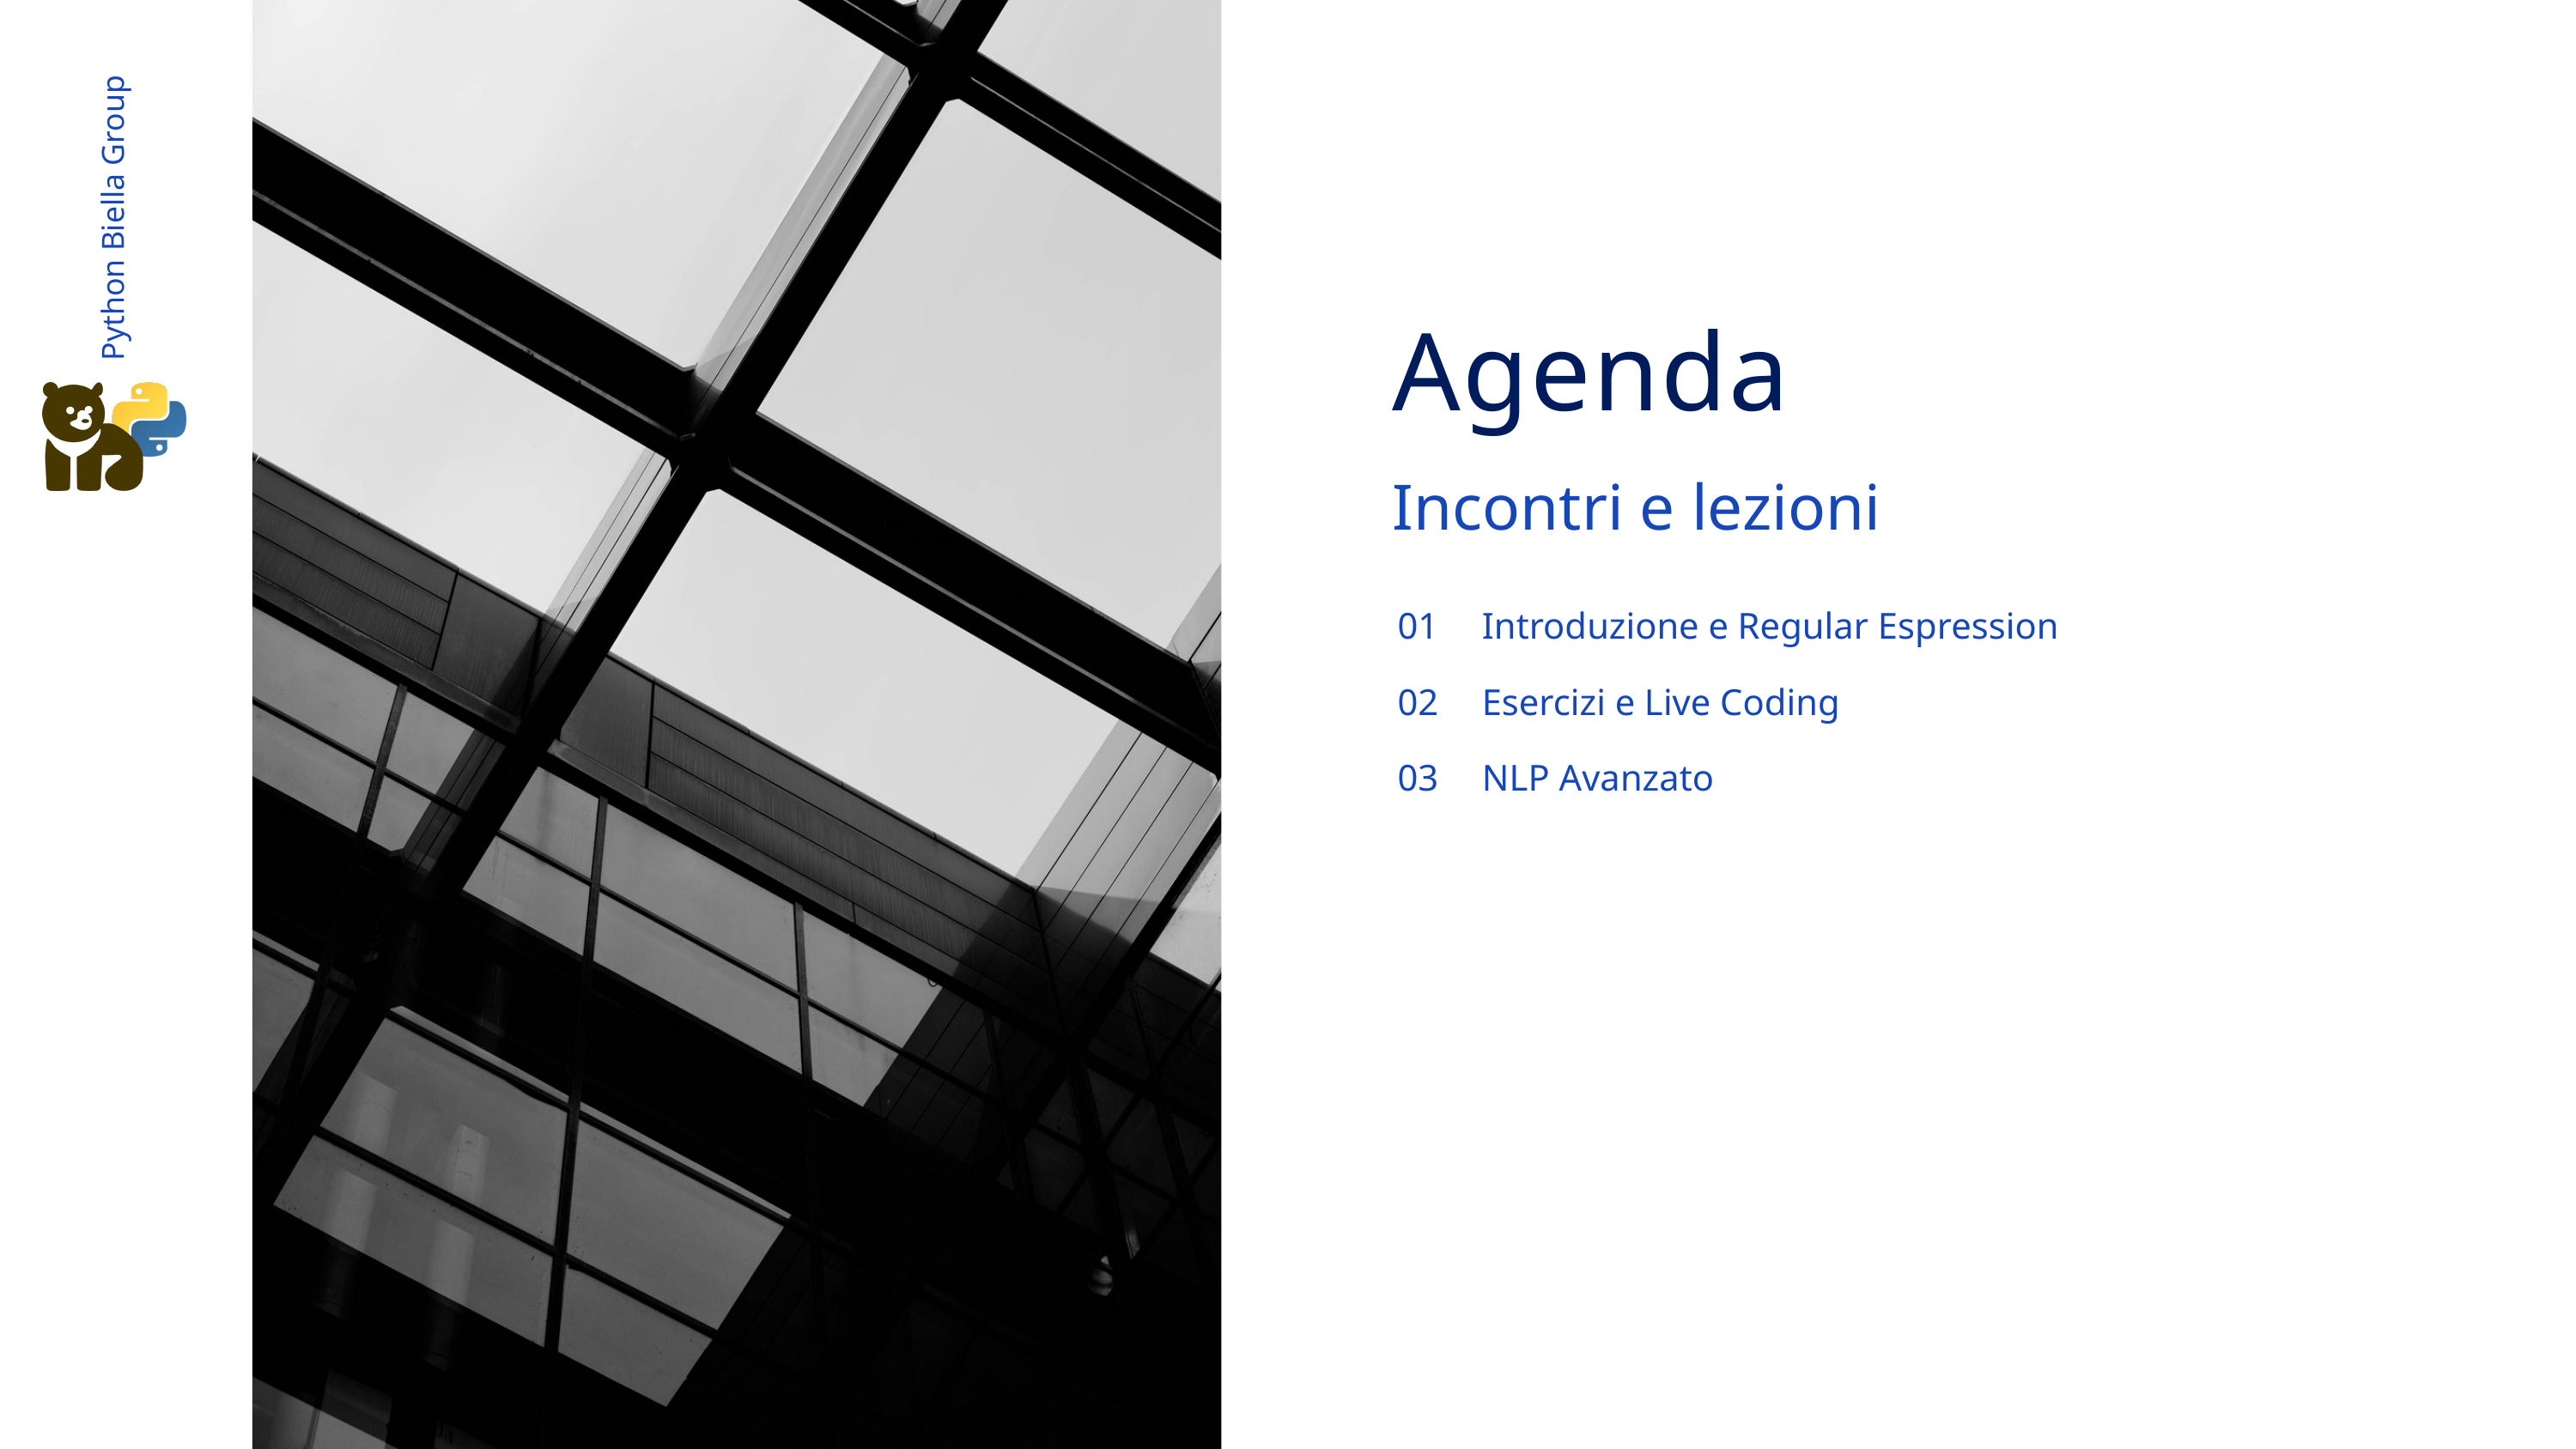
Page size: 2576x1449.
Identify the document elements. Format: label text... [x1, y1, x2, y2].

picture [252, 0, 1222, 1449]
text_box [41, 40, 186, 492]
text_box 01 02 03 [1373, 570, 1439, 798]
text_box Introduzione e Regular Espression Esercizi e Live Coding NLP Avanzato [1481, 570, 2277, 798]
text_box Agenda [1392, 324, 2277, 433]
text_box Incontri e lezioni [1392, 480, 2277, 543]
